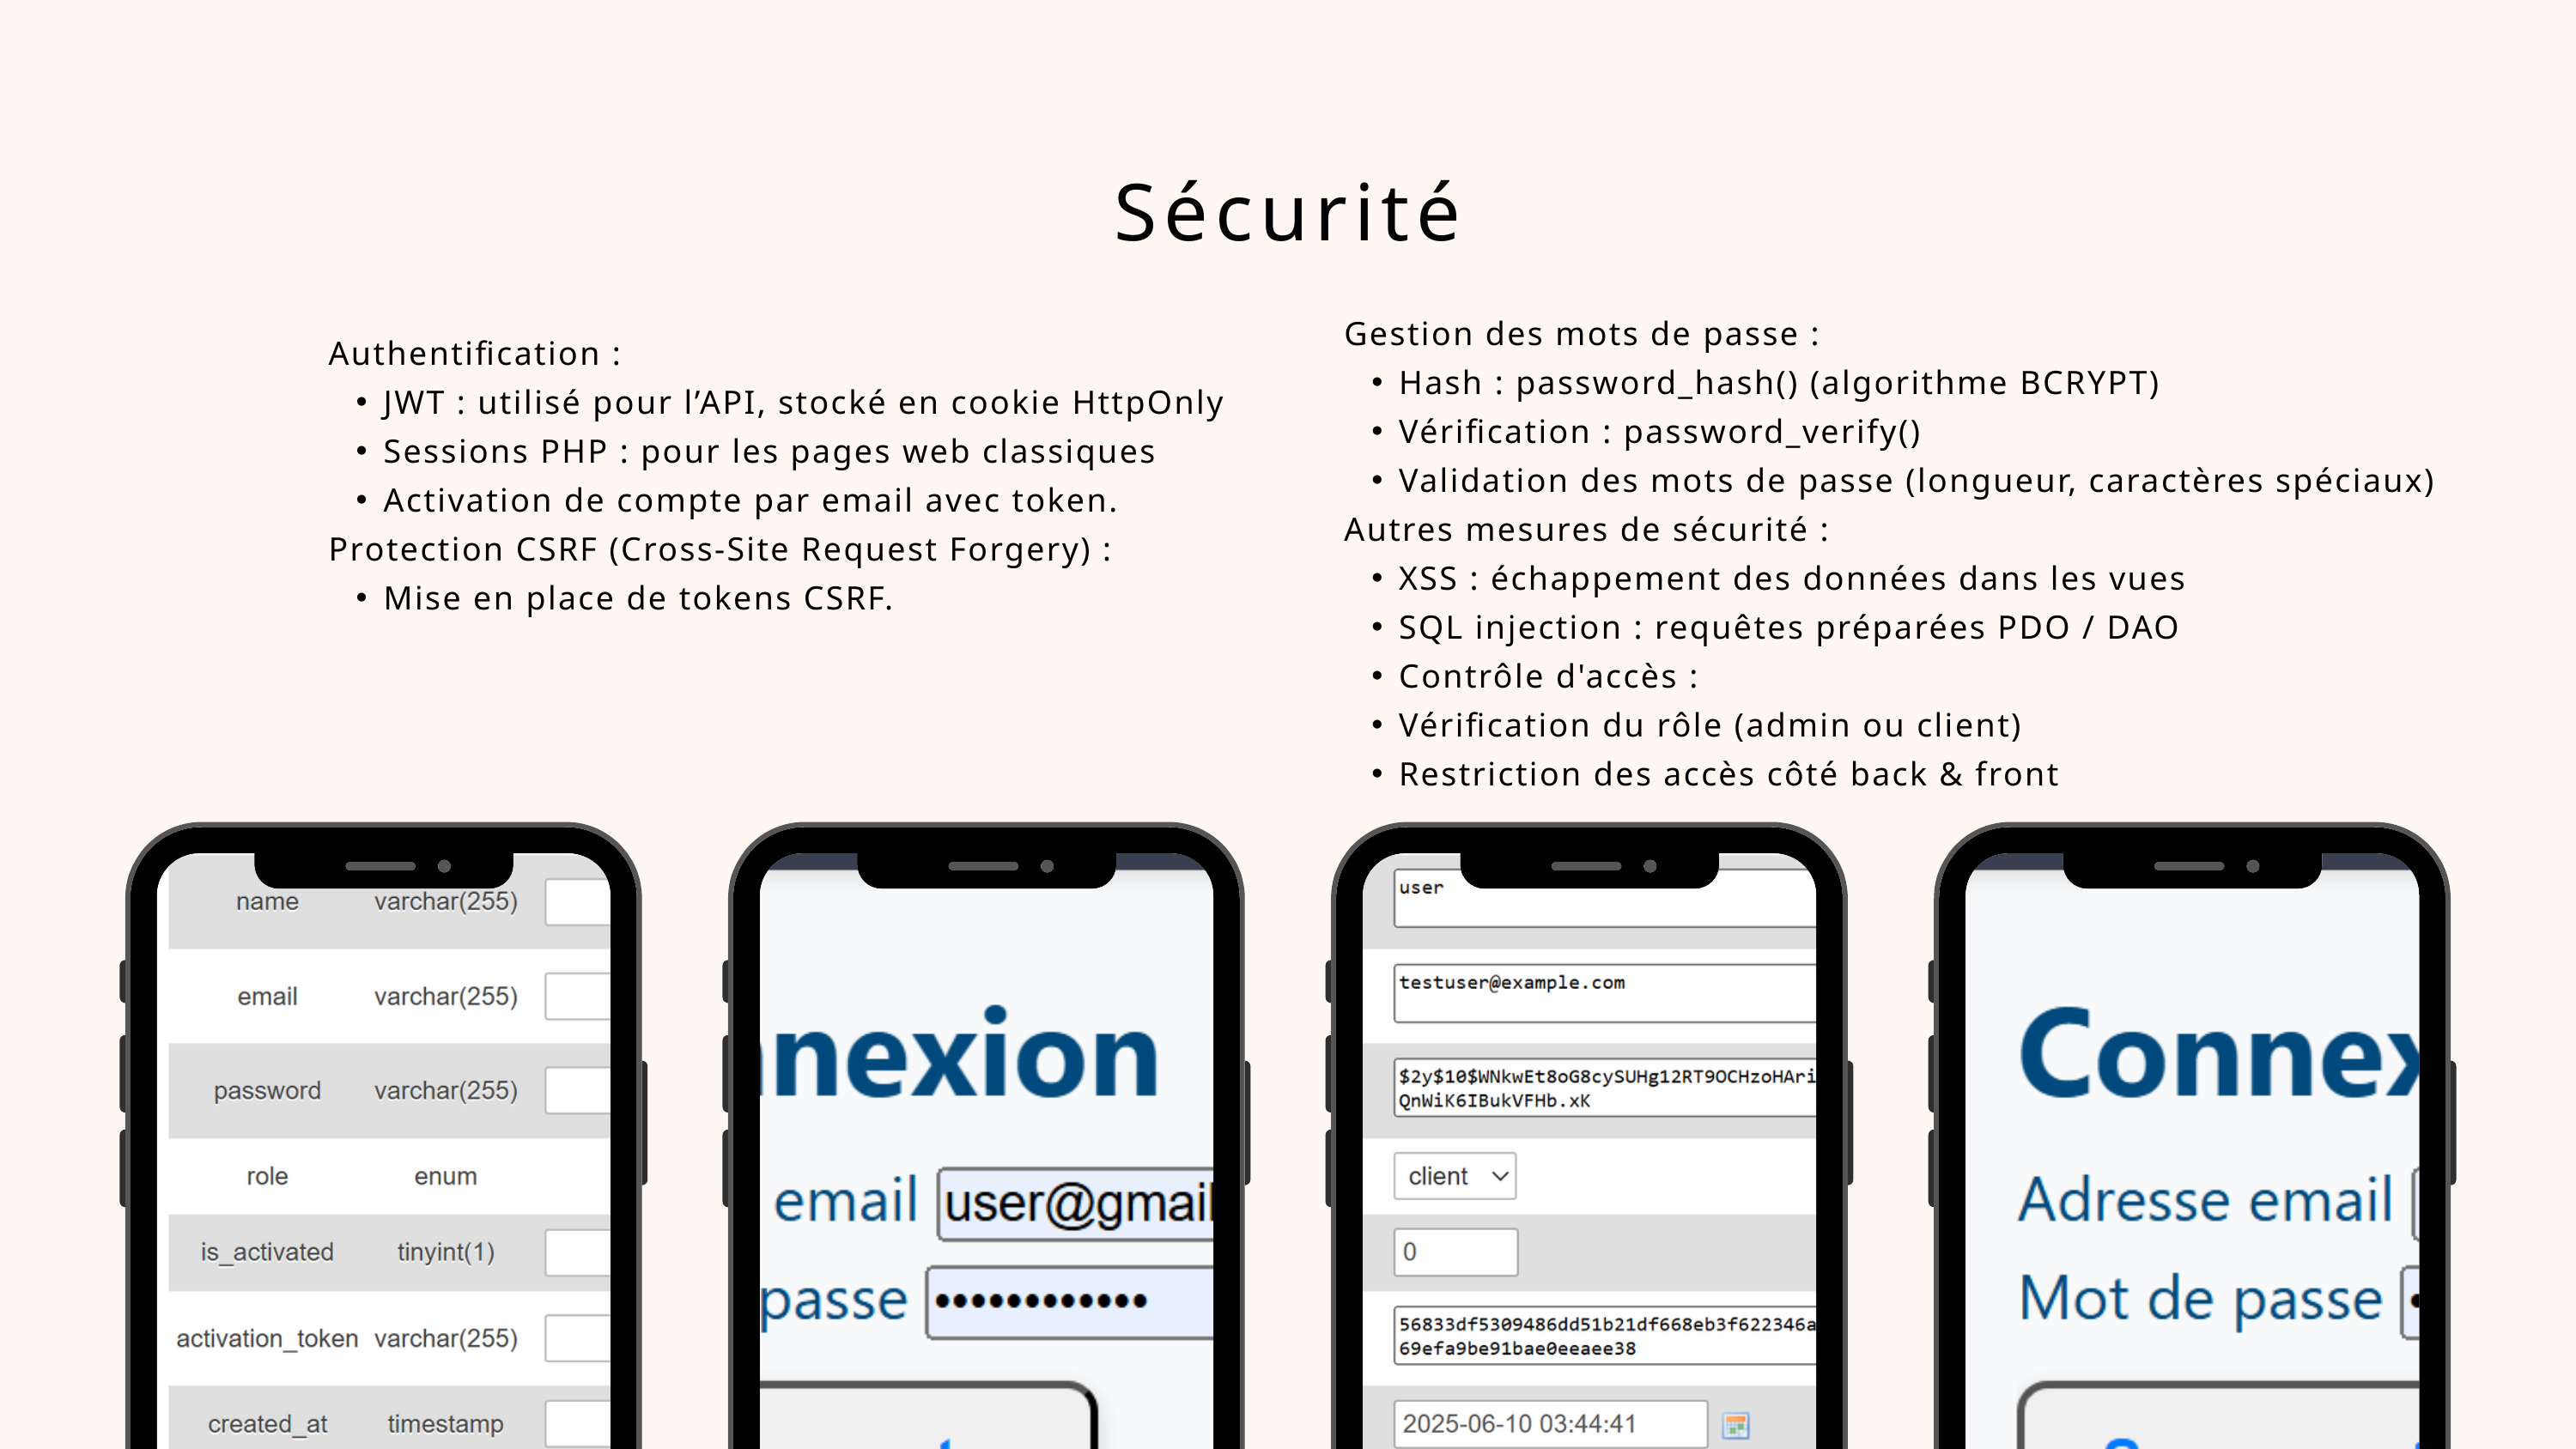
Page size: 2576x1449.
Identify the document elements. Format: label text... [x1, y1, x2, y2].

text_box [722, 822, 1251, 1449]
text_box Sécurité [144, 96, 2432, 416]
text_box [1325, 822, 1854, 1449]
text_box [1928, 822, 2457, 1449]
text_box Authentification : JWT : utilisé pour l’API, stocké en cookie HttpOnly Sessions PHP : pour les pages web classiques Activation de compte par email avec token. Protection CSRF (Cross-Site Request Forgery) : Mise en place de tokens CSRF. [328, 323, 1251, 666]
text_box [119, 822, 648, 1449]
text_box Gestion des mots de passe : Hash : password_hash() (algorithme BCRYPT) Vérification : password_verify() Validation des mots de passe (longueur, caractères spéciaux) Autres mesures de sécurité : XSS : échappement des données dans les vues SQL injection : requêtes préparées PDO / DAO Contrôle d'accès : Vérification du rôle (admin ou client) Restriction des accès côté back & front [1344, 302, 2512, 792]
